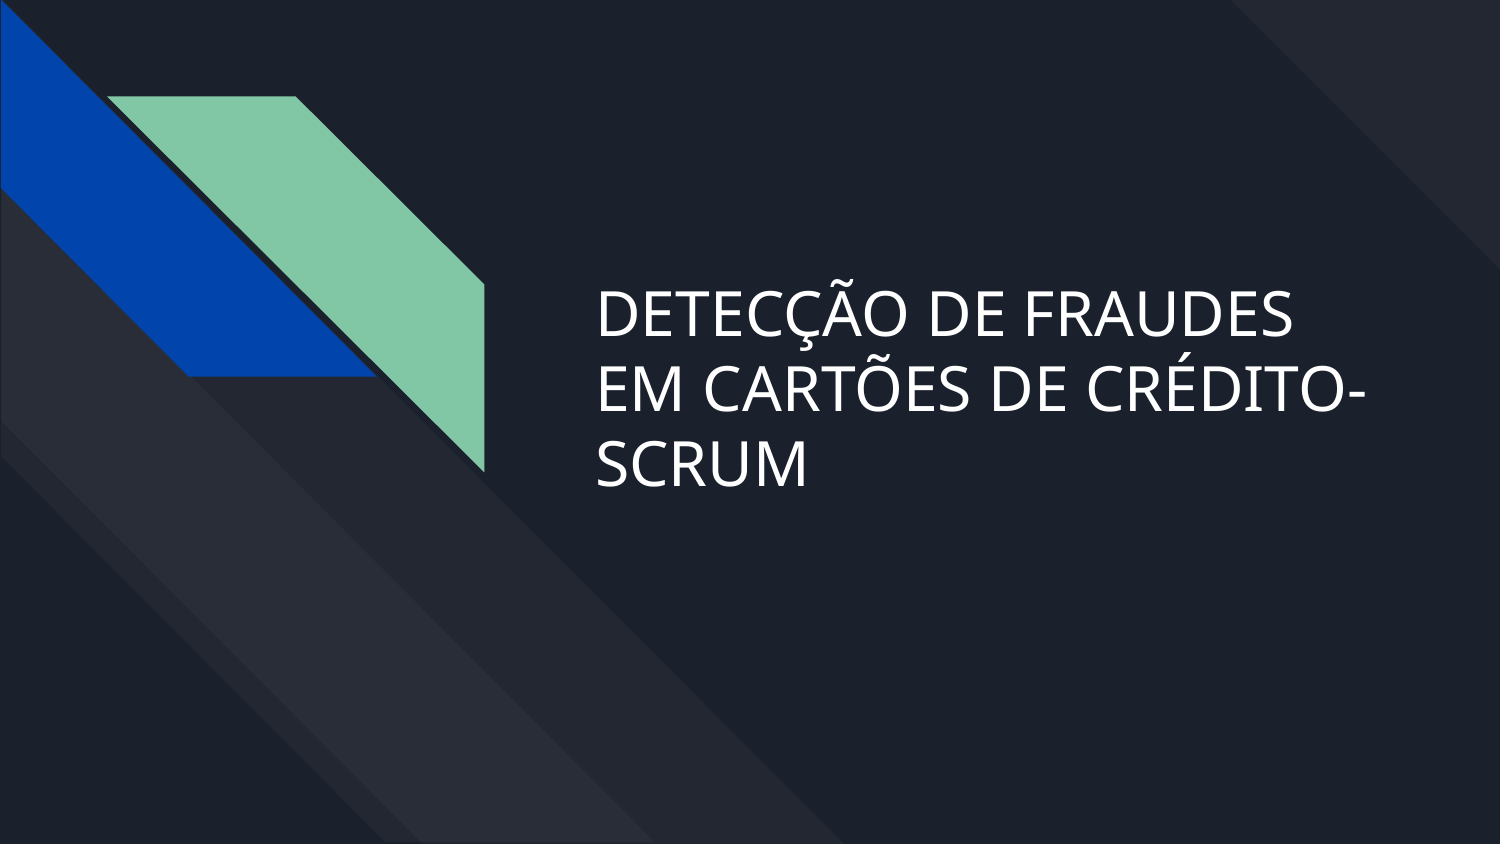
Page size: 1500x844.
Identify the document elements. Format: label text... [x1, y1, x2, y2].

title DETECÇÃO DE FRAUDES EM CARTÕES DE CRÉDITO- SCRUM [580, 258, 1404, 518]
